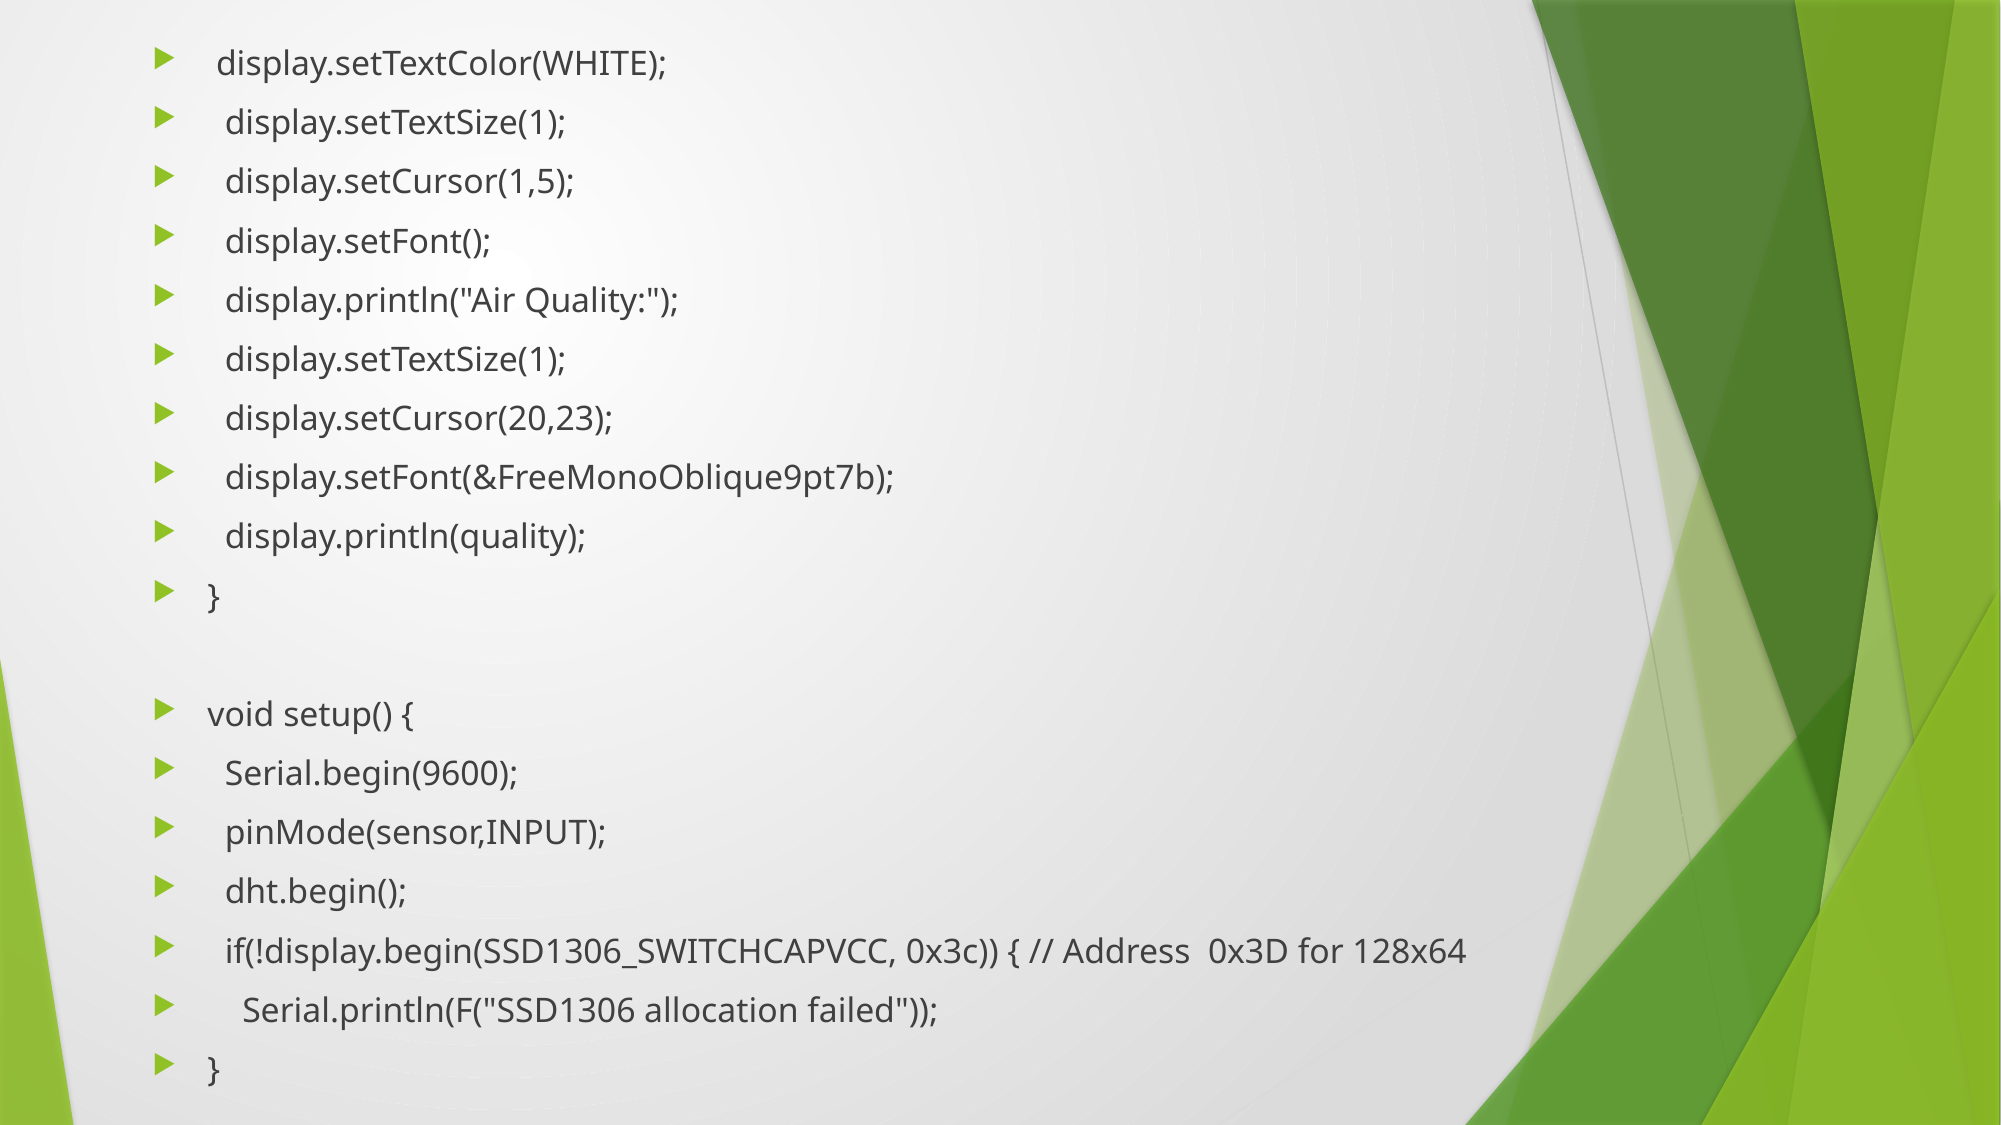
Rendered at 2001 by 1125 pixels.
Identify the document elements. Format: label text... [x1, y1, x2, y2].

list display.setTextColor(WHITE); display.setTextSize(1); display.setCursor(1,5); display.setFont(); display.println("Air Quality:"); display.setTextSize(1); display.setCursor(20,23); display.setFont(&FreeMonoOblique9pt7b); display.println(quality); } void setup() { Serial.begin(9600); pinMode(sensor,INPUT); dht.begin(); if(!display.begin(SSD1306_SWITCHCAPVCC, 0x3c)) { // Address 0x3D for 128x64 Serial.println(F("SSD1306 allocation failed")); } [137, 34, 1863, 1102]
